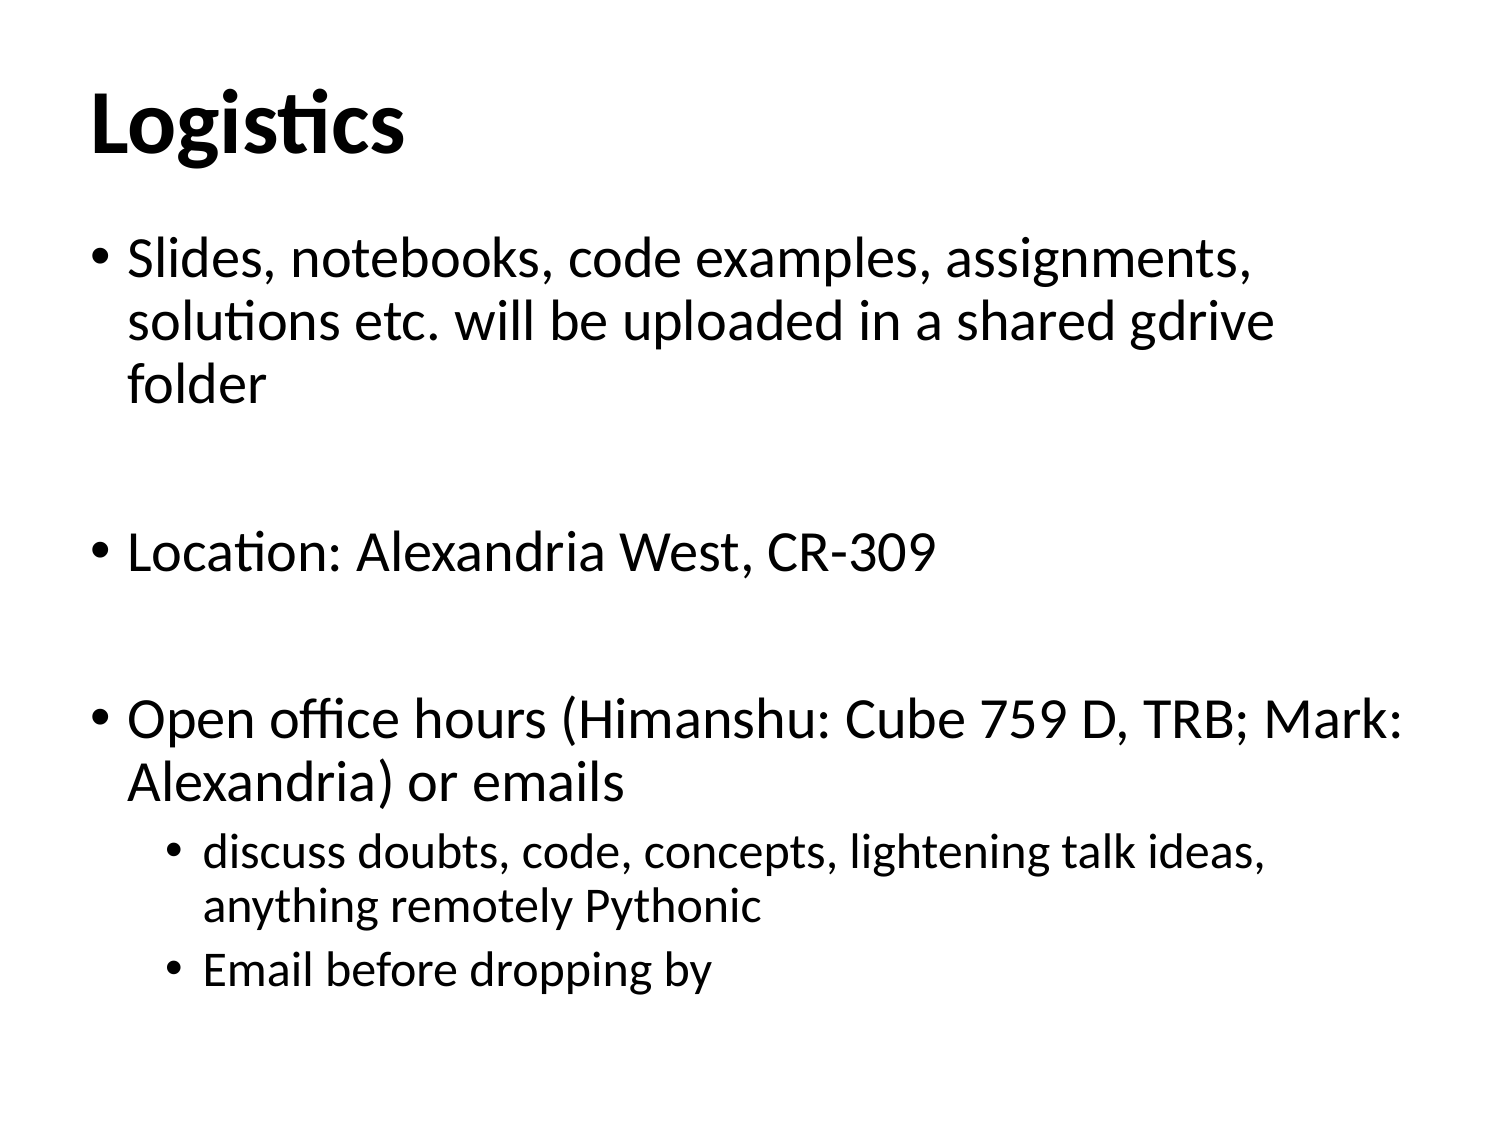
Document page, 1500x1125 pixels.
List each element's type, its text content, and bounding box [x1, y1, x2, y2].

list Slides, notebooks, code examples, assignments, solutions etc. will be uploaded in a shared gdrive folder Location: Alexandria West, CR-309 Open office hours (Himanshu: Cube 759 D, TRB; Mark: Alexandria) or emails discuss doubts, code, concepts, lightening talk ideas, anything remotely Pythonic Email before dropping by [75, 220, 1425, 1010]
title Logistics [75, 55, 1369, 193]
